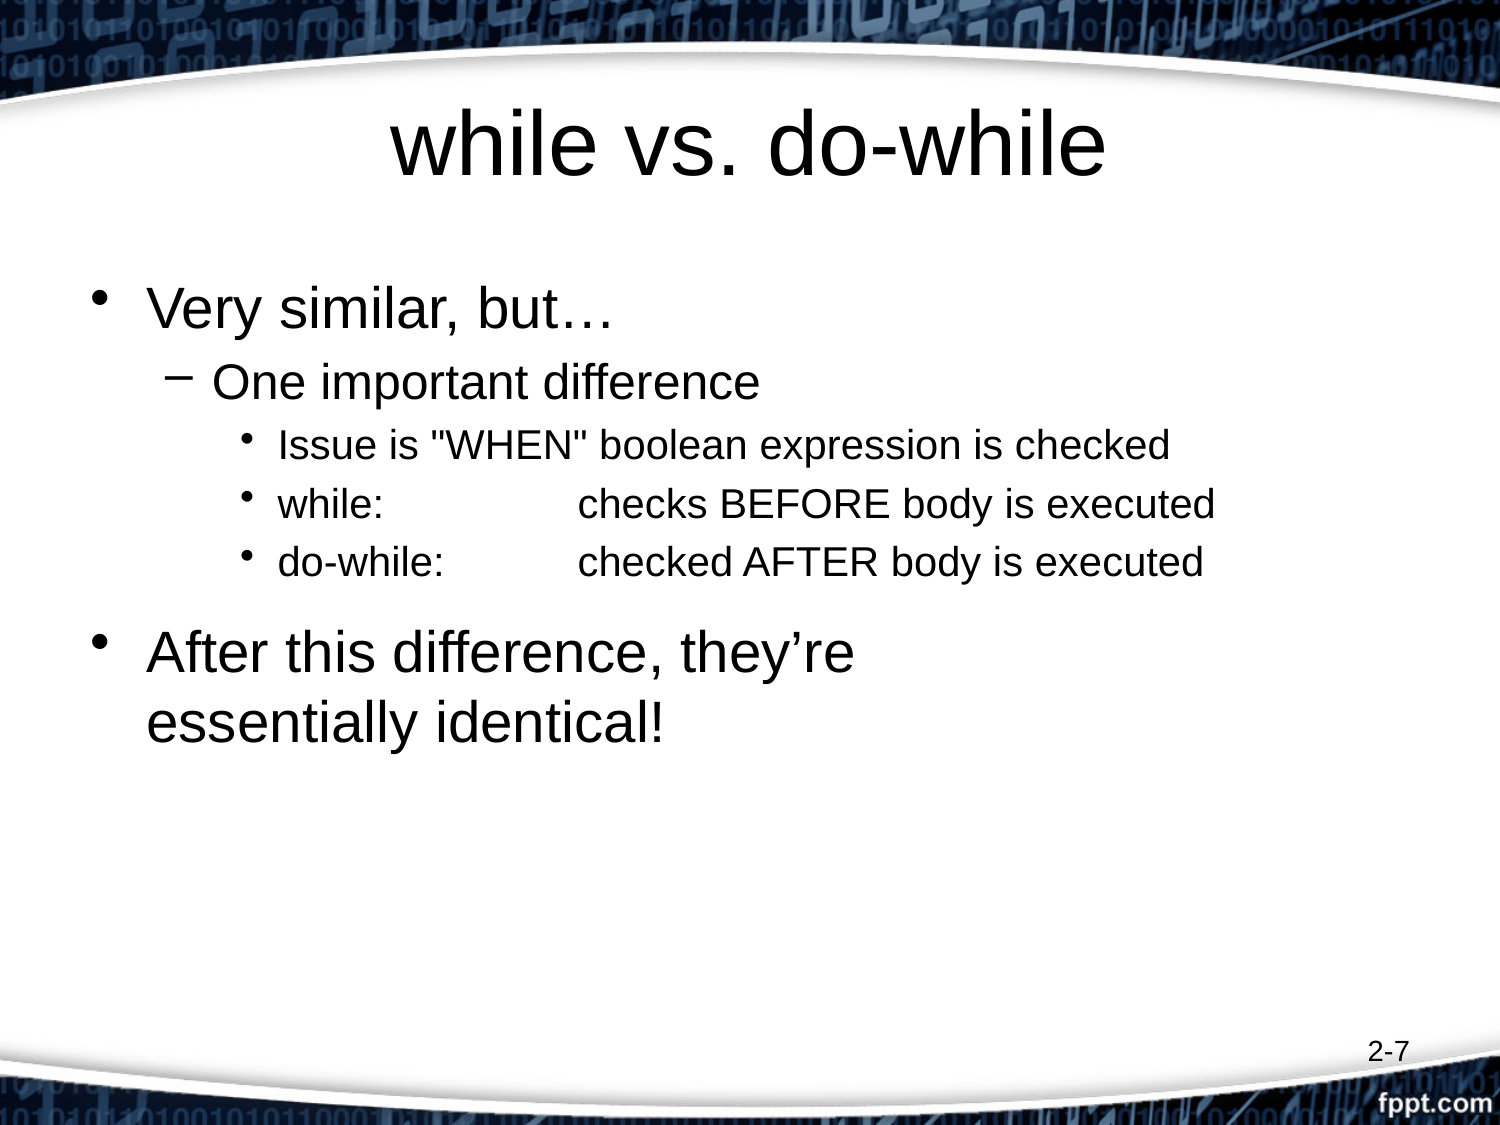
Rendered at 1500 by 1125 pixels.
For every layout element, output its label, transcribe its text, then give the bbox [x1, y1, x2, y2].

title while vs. do-while [75, 45, 1425, 233]
list Very similar, but… One important difference Issue is "WHEN" boolean expression is checked while: checks BEFORE body is executed do-while: checked AFTER body is executed After this difference, they’re essentially identical! [75, 262, 1425, 1005]
slide_number 2-7 [1074, 1024, 1425, 1103]
picture [0, 0, 1500, 1125]
